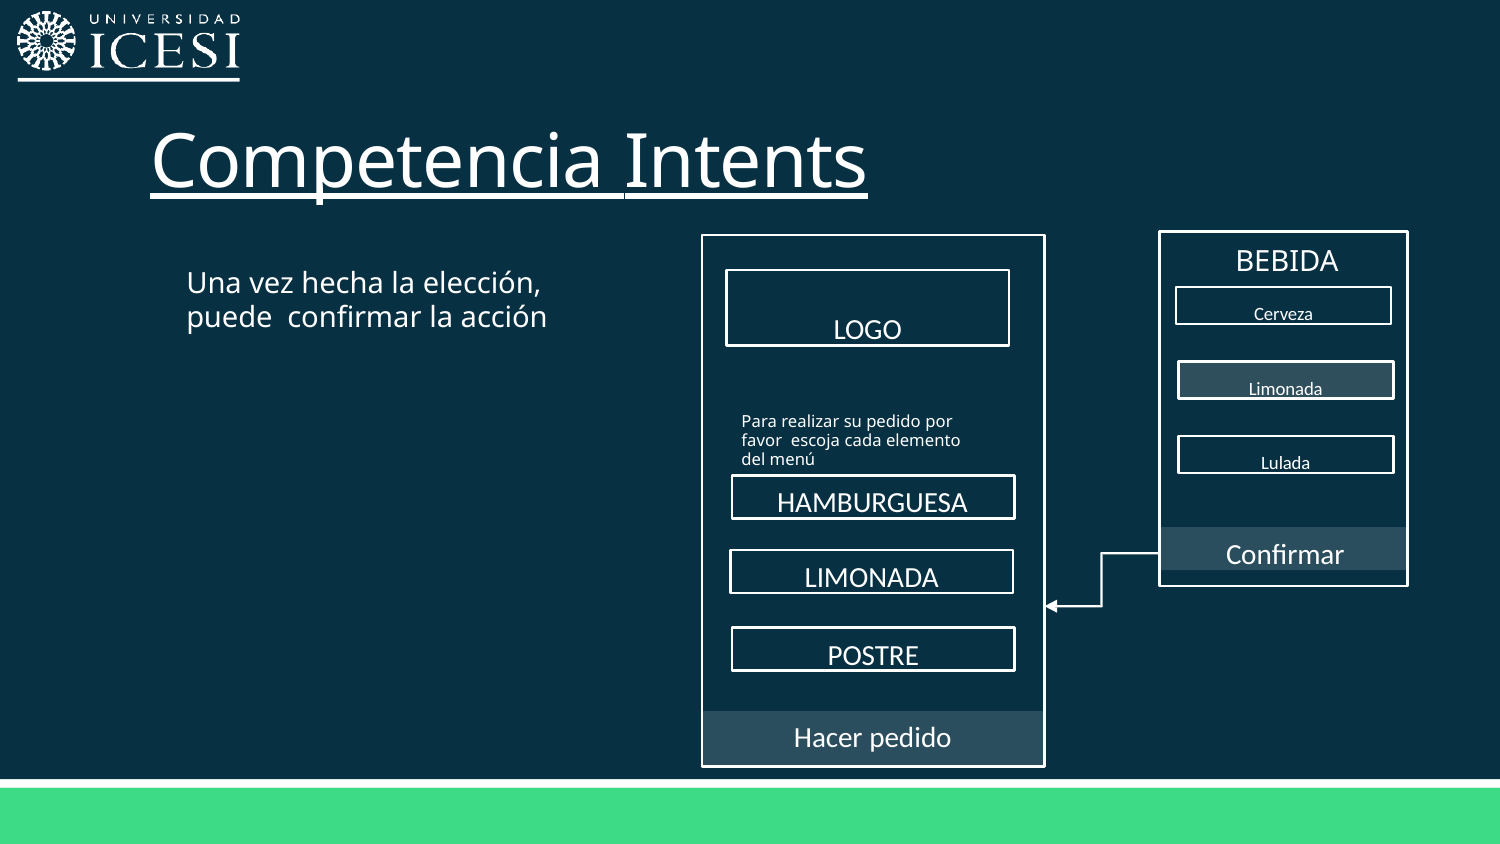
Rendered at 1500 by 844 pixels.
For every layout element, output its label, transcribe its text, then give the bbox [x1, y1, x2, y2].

text_box Una vez hecha la elección, puede confirmar la acción [184, 261, 625, 334]
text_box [701, 231, 1408, 767]
title Competencia Intents [124, 110, 1376, 293]
picture [17, 11, 240, 82]
